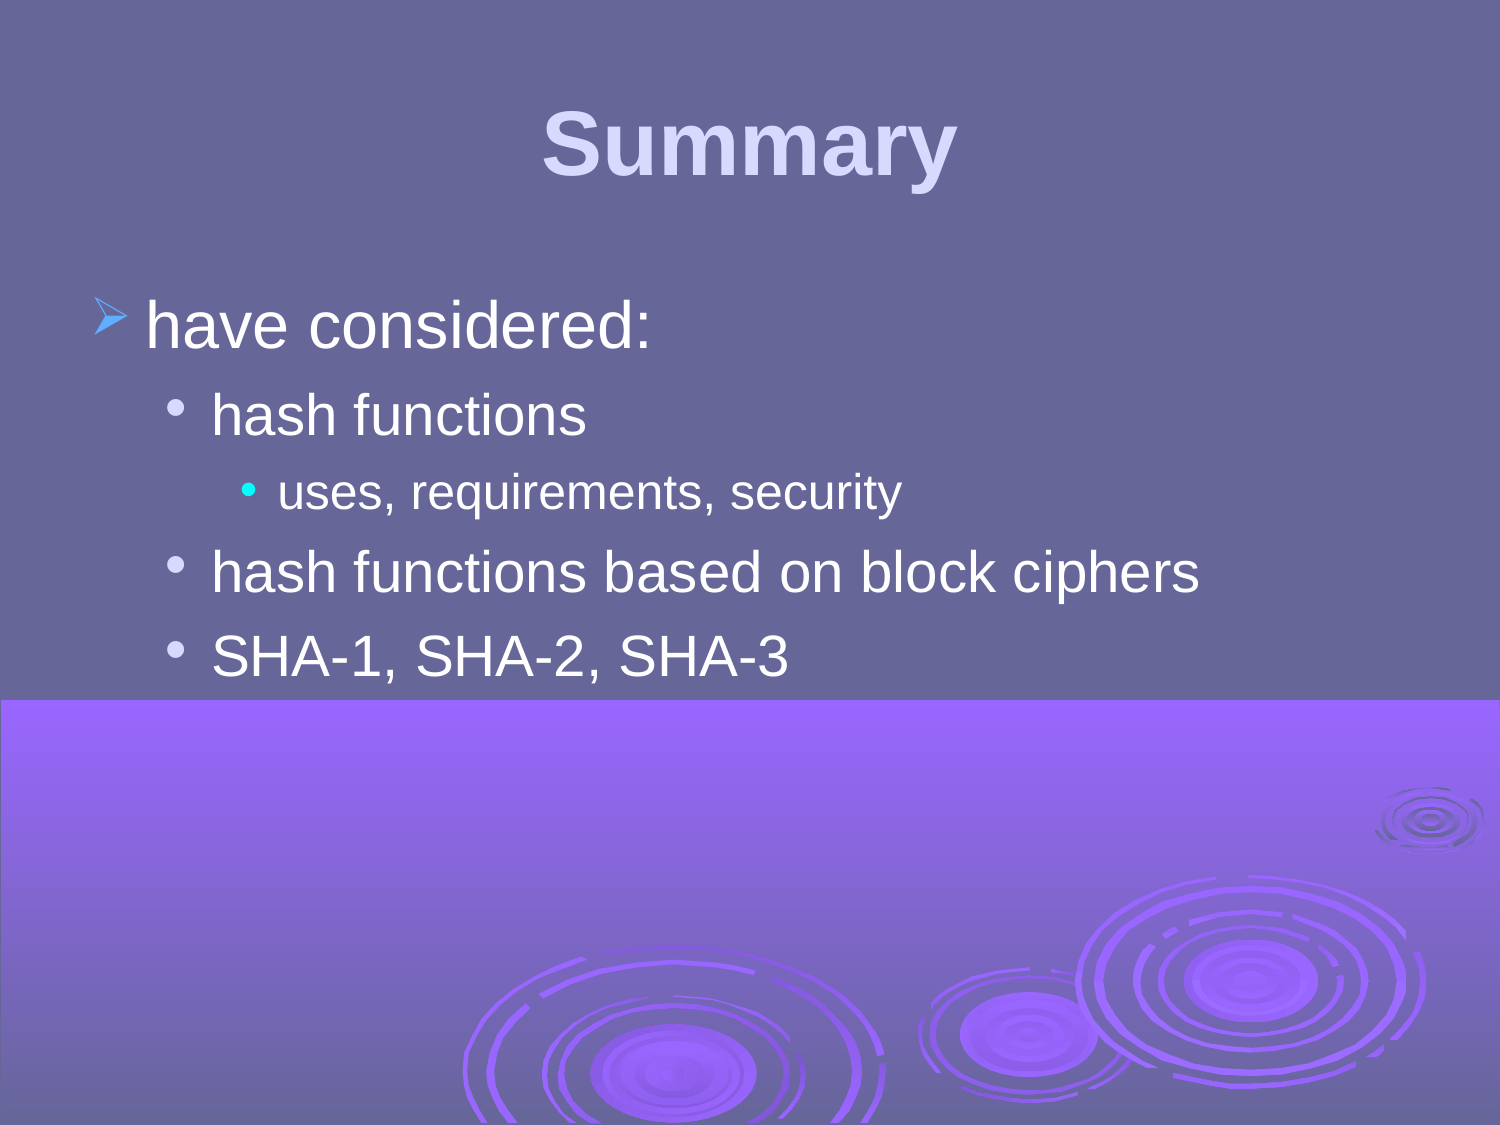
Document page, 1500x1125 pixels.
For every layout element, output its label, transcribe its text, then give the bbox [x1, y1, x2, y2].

text_box have considered: hash functions uses, requirements, security hash functions based on block ciphers SHA-1, SHA-2, SHA-3 [74, 274, 1425, 1006]
text_box Summary [74, 45, 1425, 233]
picture [929, 1006, 1122, 1095]
